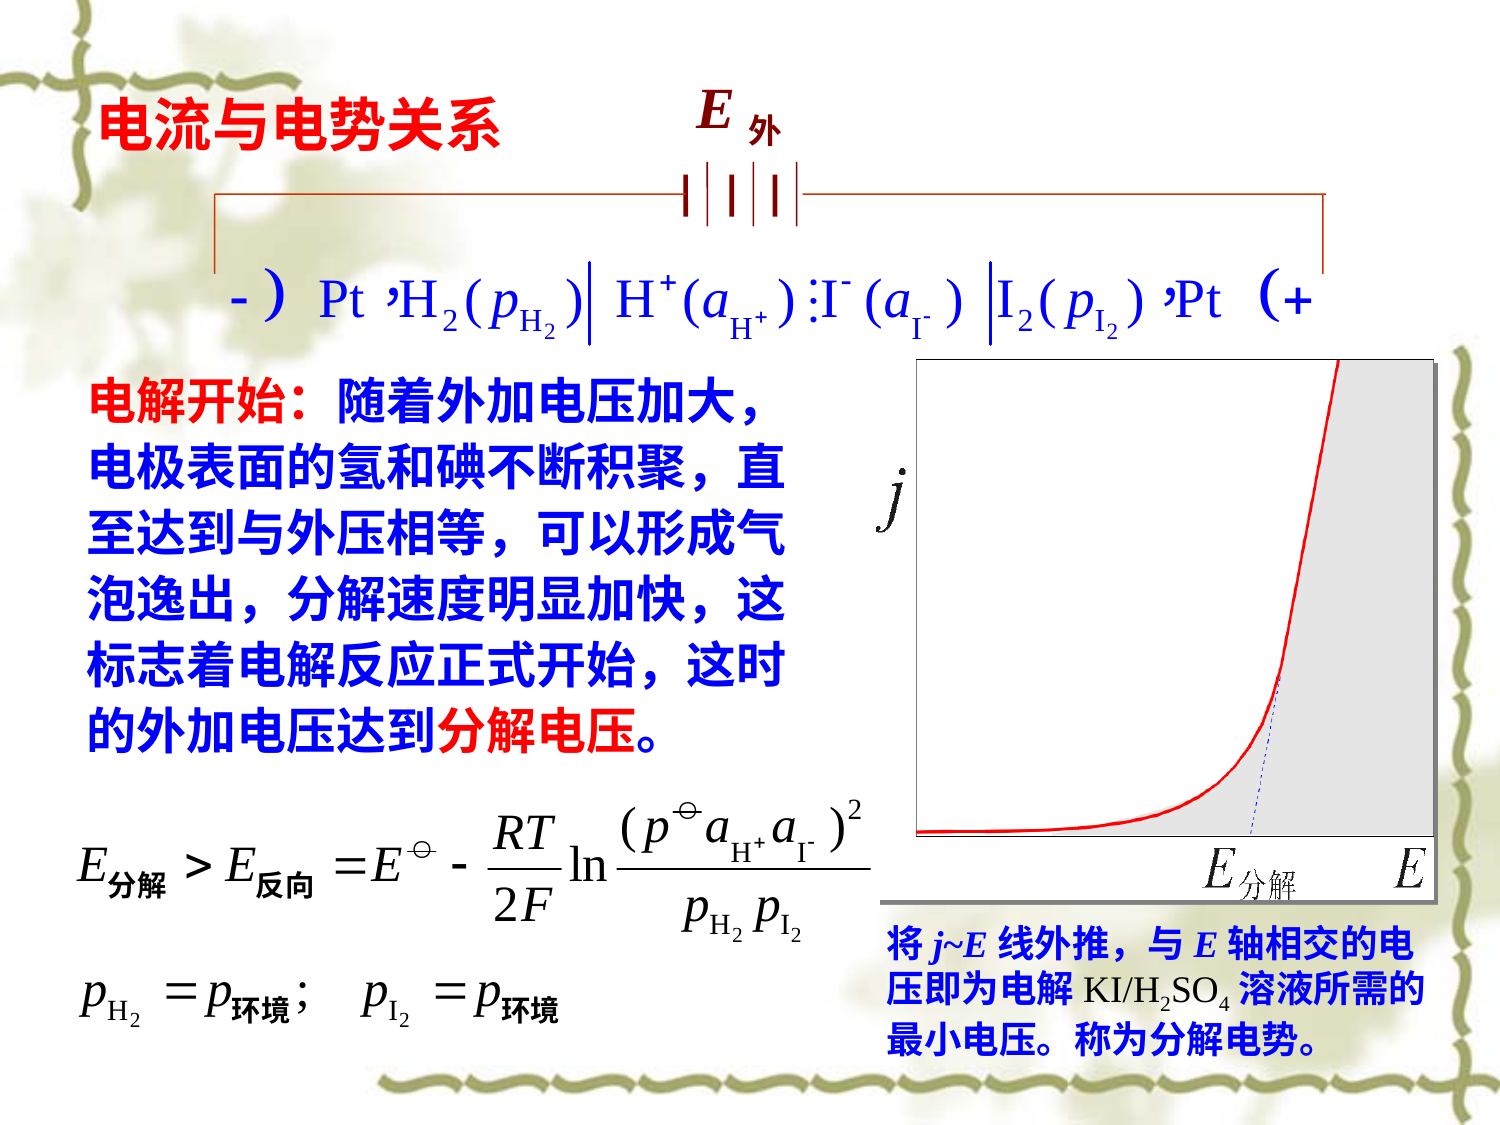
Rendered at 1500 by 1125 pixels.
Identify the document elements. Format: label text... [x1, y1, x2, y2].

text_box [214, 161, 1327, 275]
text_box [221, 252, 1323, 355]
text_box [67, 784, 880, 1041]
text_box 将j~E线外推，与E轴相交的电压即为电解KI/H2SO4溶液所需的最小电压。称为分解电势。 [871, 912, 1447, 1069]
text_box E外 [680, 63, 799, 158]
text_box 电解开始：随着外加电压加大，电极表面的氢和碘不断积聚，直至达到与外压相等，可以形成气泡逸出，分解速度明显加快，这标志着电解反应正式开始，这时的外加电压达到分解电压。 [71, 356, 807, 767]
text_box 电流与电势关系 [80, 81, 547, 166]
picture [0, 0, 1500, 1125]
